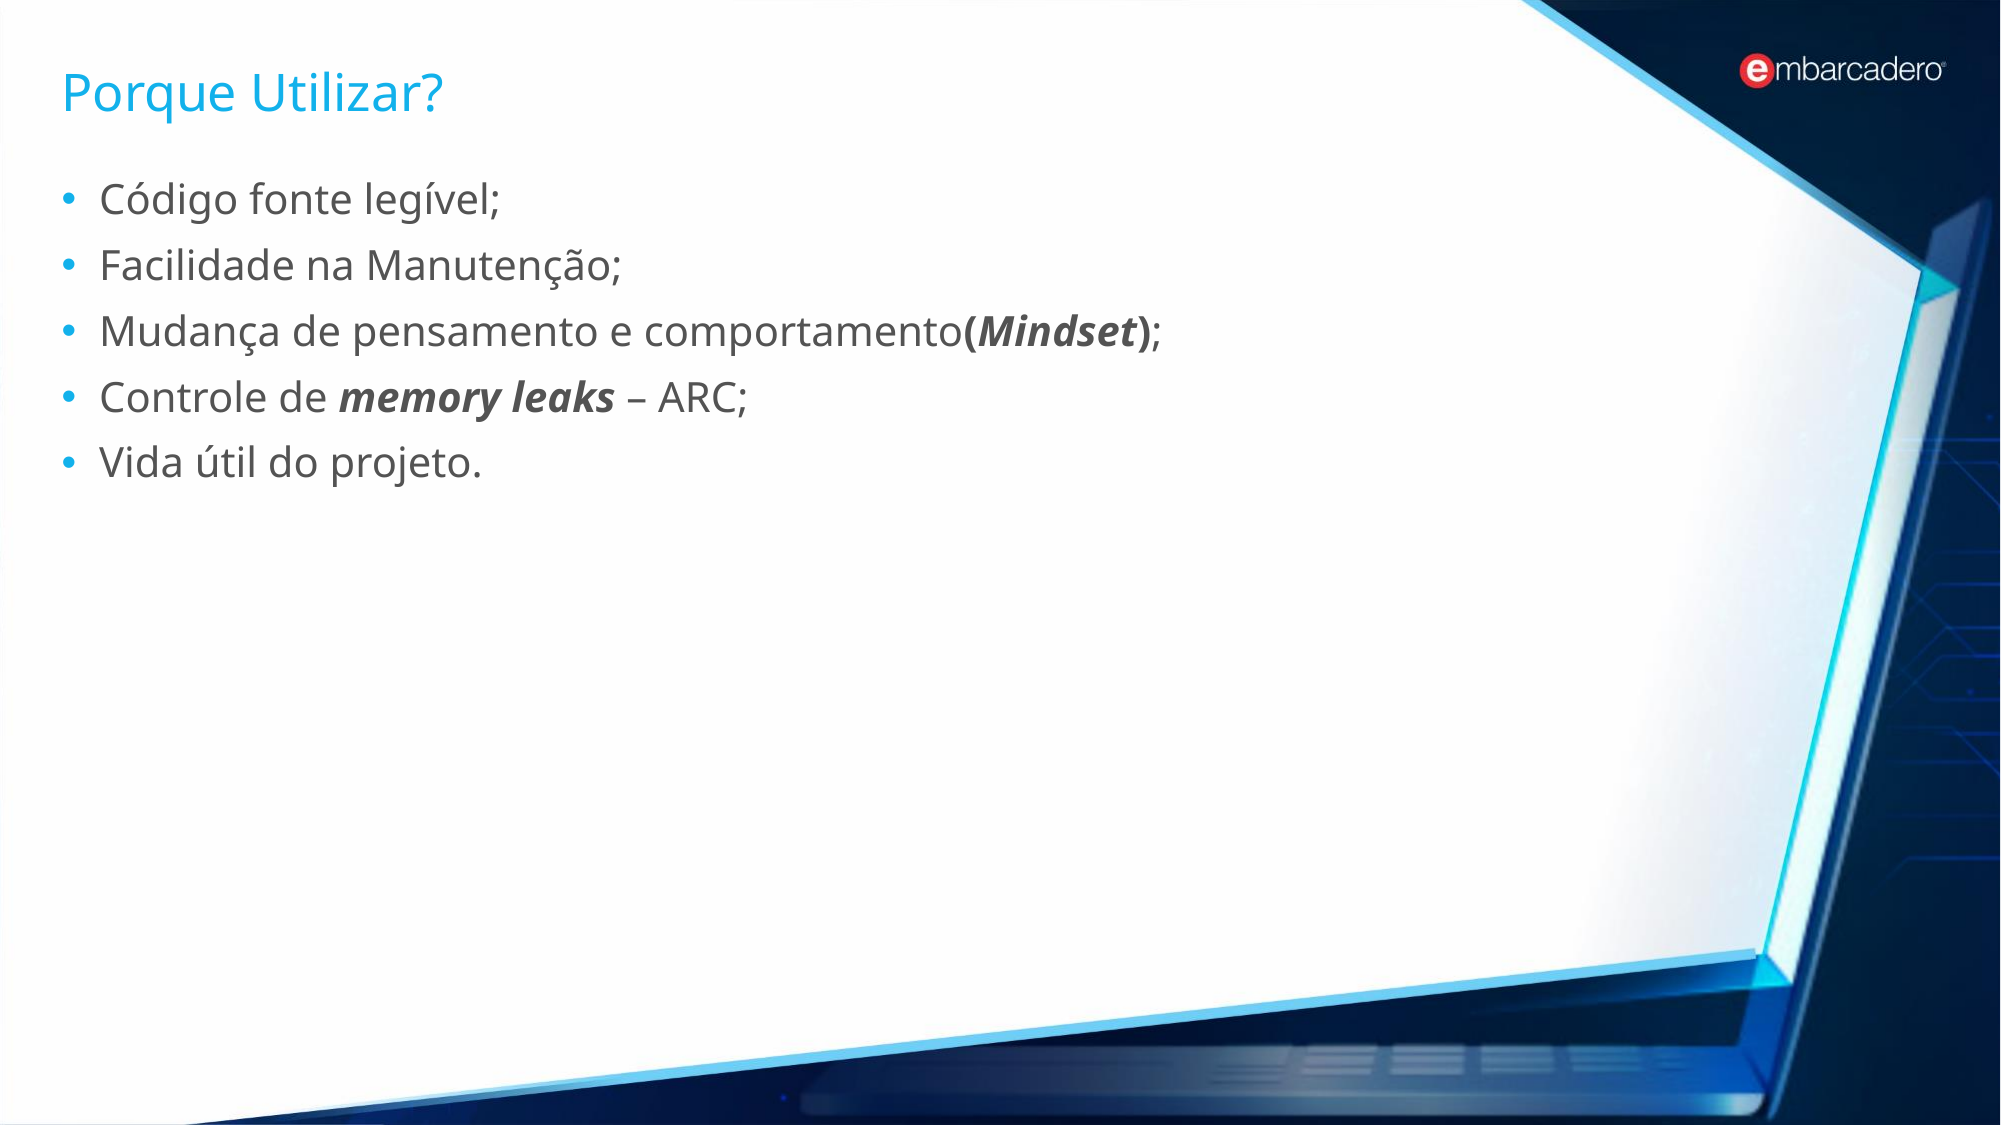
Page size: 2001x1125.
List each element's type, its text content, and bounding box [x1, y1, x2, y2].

picture [0, 0, 2001, 1125]
title Porque Utilizar? [46, 59, 1510, 131]
list Código fonte legível; Facilidade na Manutenção; Mudança de pensamento e comportamento(Mindset); Controle de memory leaks – ARC; Vida útil do projeto. [46, 171, 1734, 1066]
